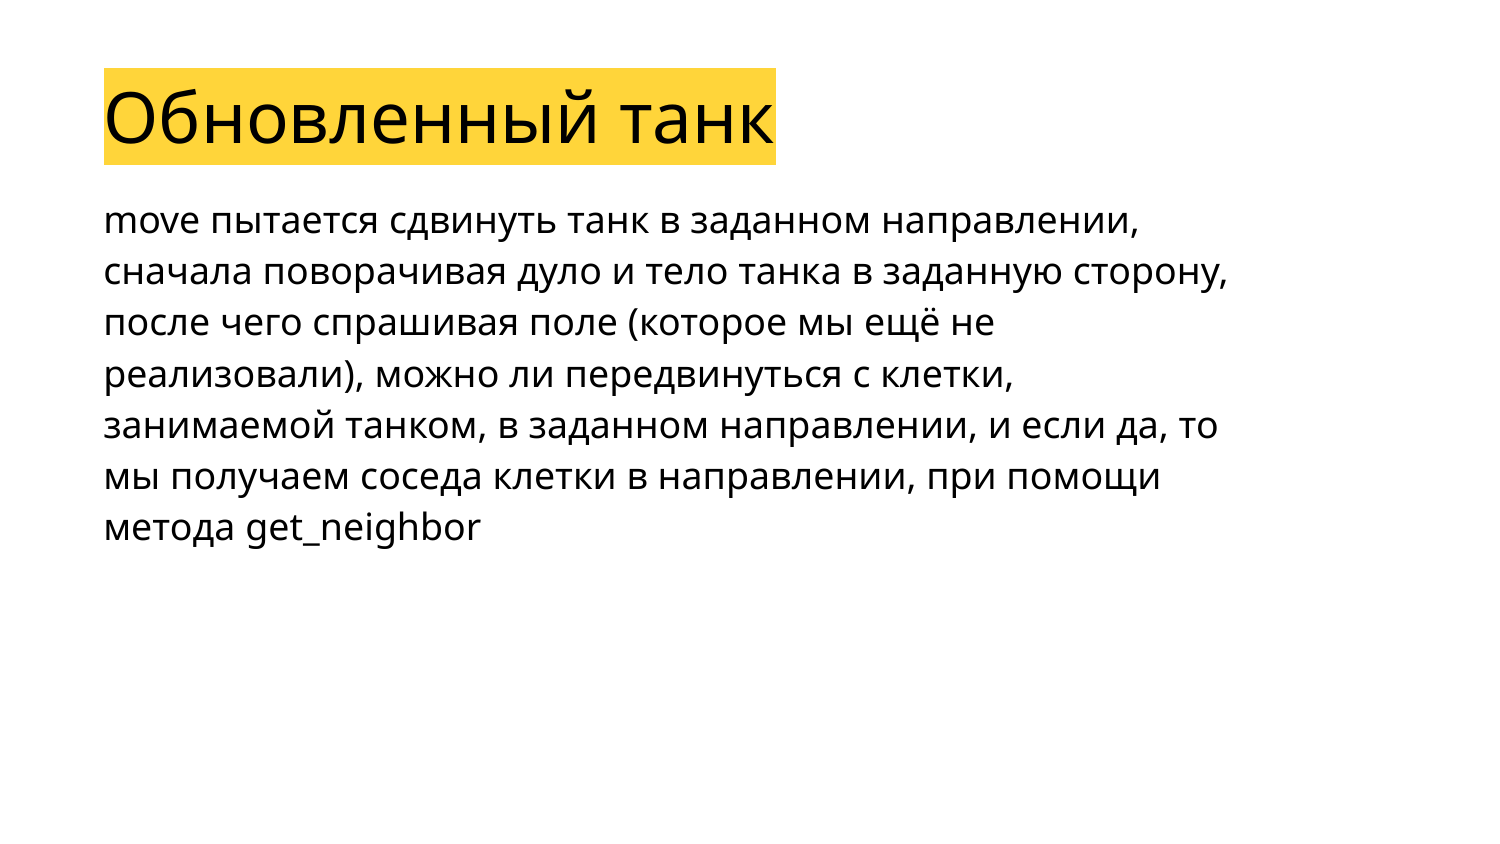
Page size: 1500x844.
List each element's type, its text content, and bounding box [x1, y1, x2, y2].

text_box Обновленный танк [88, 77, 1404, 173]
text_box move пытается сдвинуть танк в заданном направлении, сначала поворачивая дуло и тело танка в заданную сторону, после чего спрашивая поле (которое мы ещё не реализовали), можно ли передвинуться с клетки, занимаемой танком, в заданном направлении, и если да, то мы получаем соседа клетки в направлении, при помощи метода get_neighbor [88, 174, 1271, 512]
